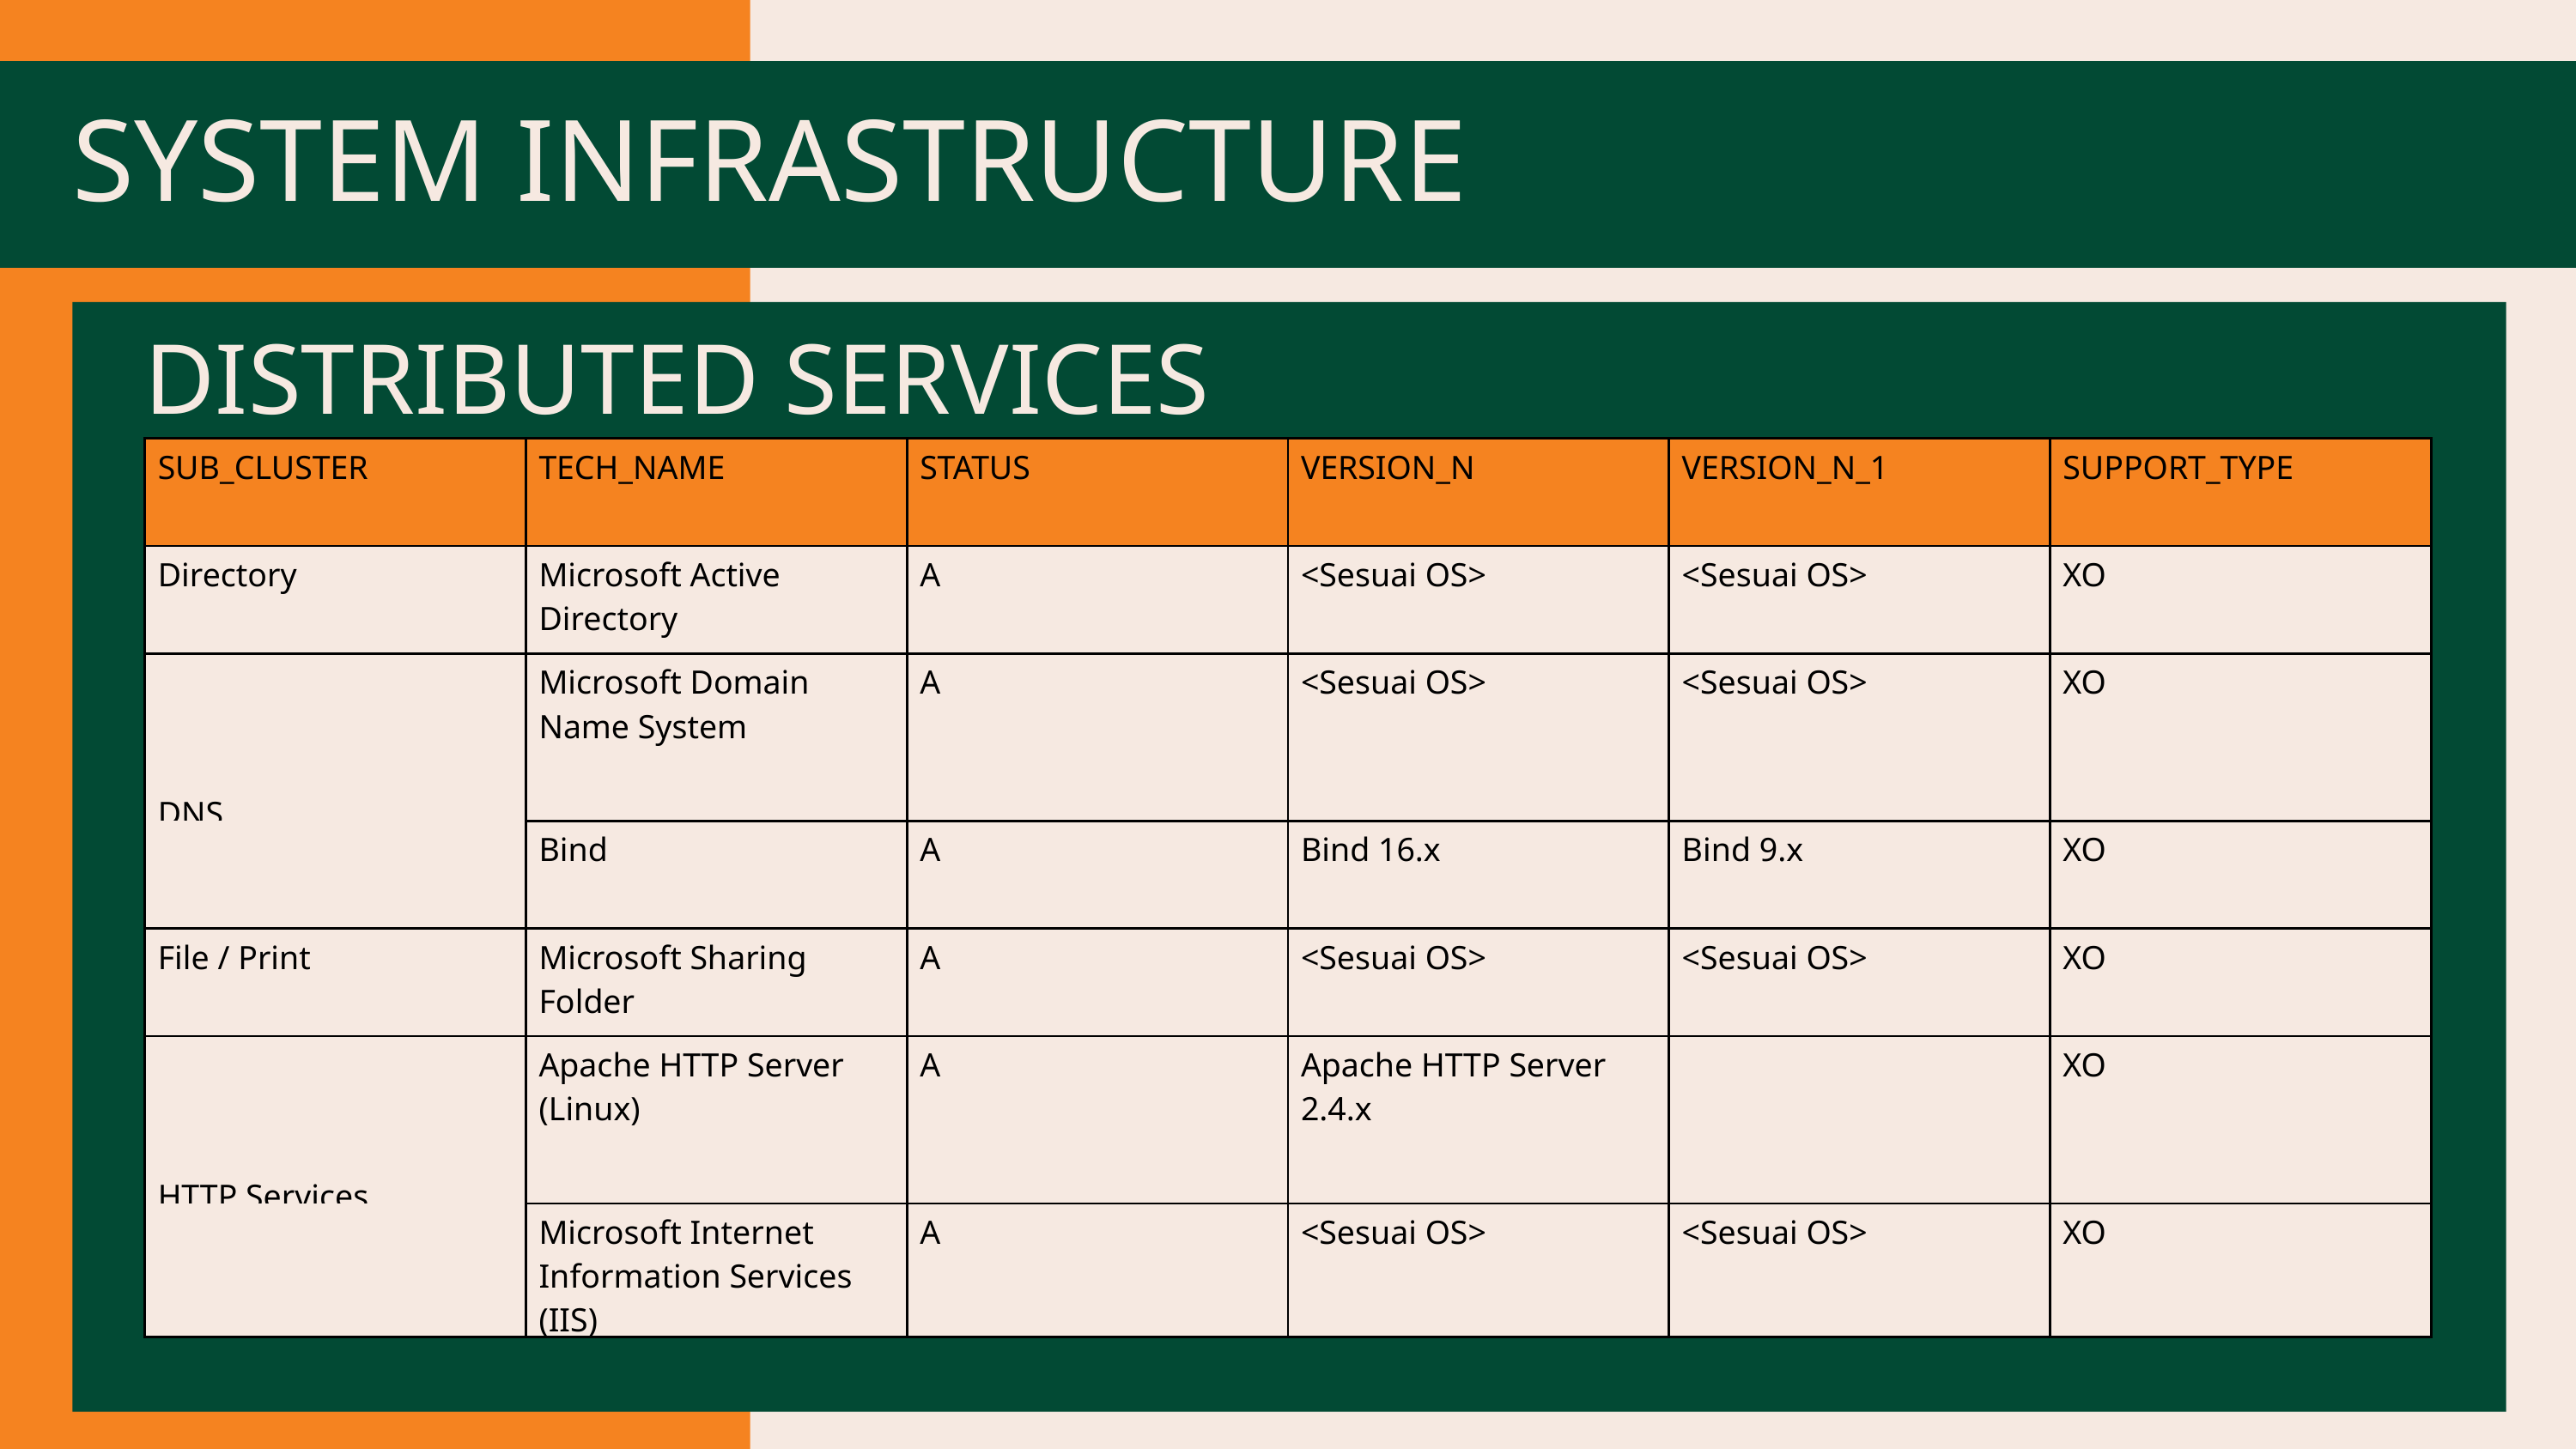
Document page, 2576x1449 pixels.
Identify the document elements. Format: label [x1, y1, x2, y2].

table_cell [146, 655, 525, 927]
table_cell [527, 547, 906, 652]
table_cell [2051, 930, 2430, 1035]
table_header [527, 440, 906, 545]
table_cell [1670, 930, 2049, 1035]
table_cell [527, 655, 906, 820]
table_cell [1670, 547, 2049, 652]
table_cell [2051, 822, 2430, 927]
table_header [1670, 440, 2049, 545]
table_cell [908, 822, 1287, 927]
table_cell [1670, 1204, 2049, 1336]
text_box [0, 0, 2576, 1449]
table_cell [146, 930, 525, 1035]
table_cell [1670, 655, 2049, 820]
table_cell [1670, 1037, 2049, 1203]
table_cell [908, 1037, 1287, 1203]
table_cell [527, 1204, 906, 1336]
table_cell [1289, 822, 1668, 927]
table_cell [908, 1204, 1287, 1336]
table_header [146, 440, 525, 545]
table_cell [2051, 1204, 2430, 1336]
table_cell [527, 930, 906, 1035]
table_cell [908, 930, 1287, 1035]
table_cell [527, 822, 906, 927]
table_cell [146, 1037, 525, 1336]
table_cell [908, 655, 1287, 820]
table_cell [2051, 655, 2430, 820]
table_header [1289, 440, 1668, 545]
table_cell [1289, 930, 1668, 1035]
table_header [908, 440, 1287, 545]
table_cell [146, 547, 525, 652]
table_cell [2051, 547, 2430, 652]
table_cell [1289, 547, 1668, 652]
table_header [2051, 440, 2430, 545]
table_cell [1289, 1037, 1668, 1203]
table_cell [1670, 822, 2049, 927]
table_cell [908, 547, 1287, 652]
table_cell [1289, 655, 1668, 820]
table_cell [1289, 1204, 1668, 1336]
table_cell [2051, 1037, 2430, 1203]
table_cell [527, 1037, 906, 1203]
